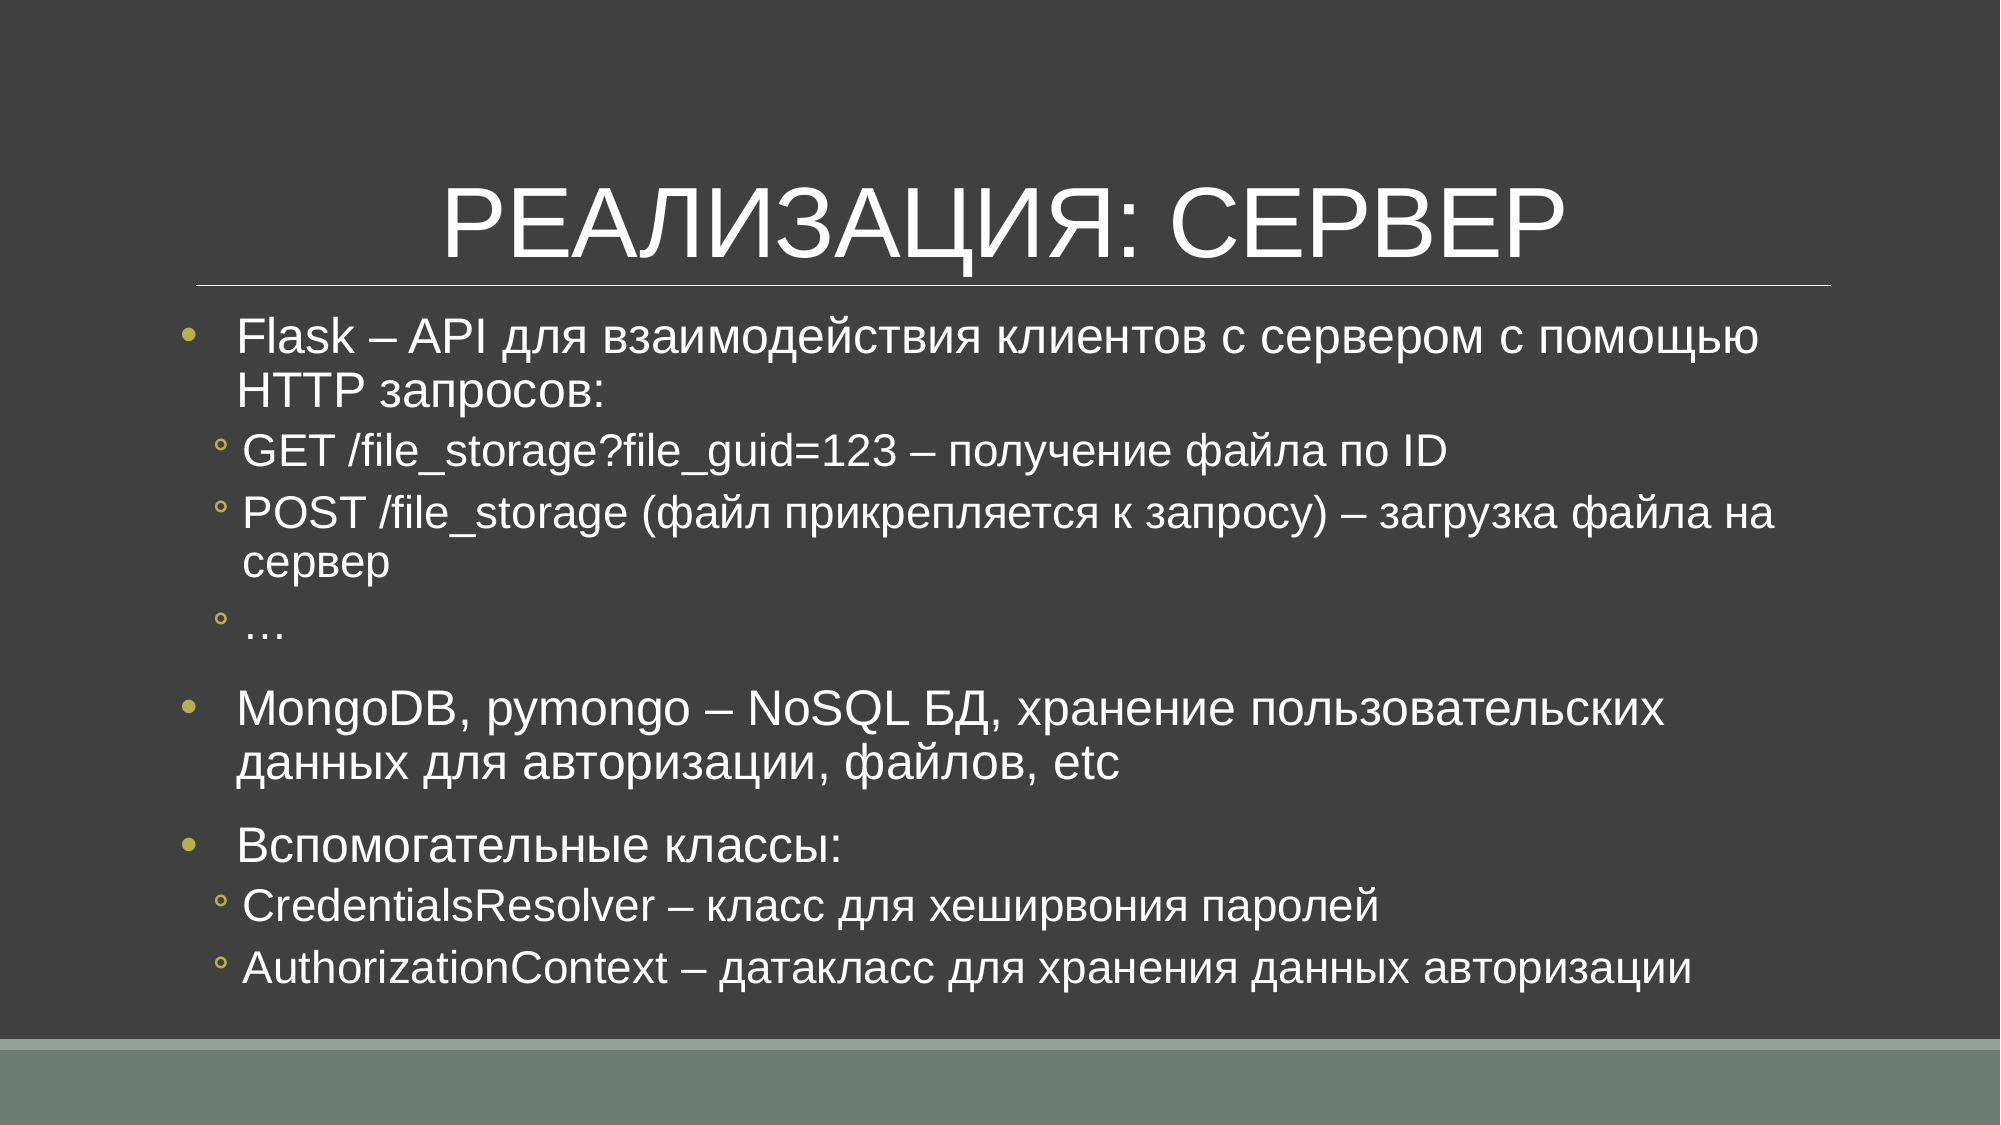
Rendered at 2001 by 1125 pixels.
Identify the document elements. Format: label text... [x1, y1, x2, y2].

title РЕАЛИЗАЦИЯ: СЕРВЕР [180, 47, 1830, 285]
list Flask – API для взаимодействия клиентов с сервером с помощью HTTP запросов: GET /file_storage?file_guid=123 – получение файла по ID POST /file_storage (файл прикрепляется к запросу) – загрузка файла на сервер … MongoDB, pymongo – NoSQL БД, хранение пользовательских данных для авторизации, файлов, etc Вспомогательные классы: CredentialsResolver – класс для хеширвония паролей AuthorizationContext – датакласс для хранения данных авторизации [180, 302, 1830, 963]
